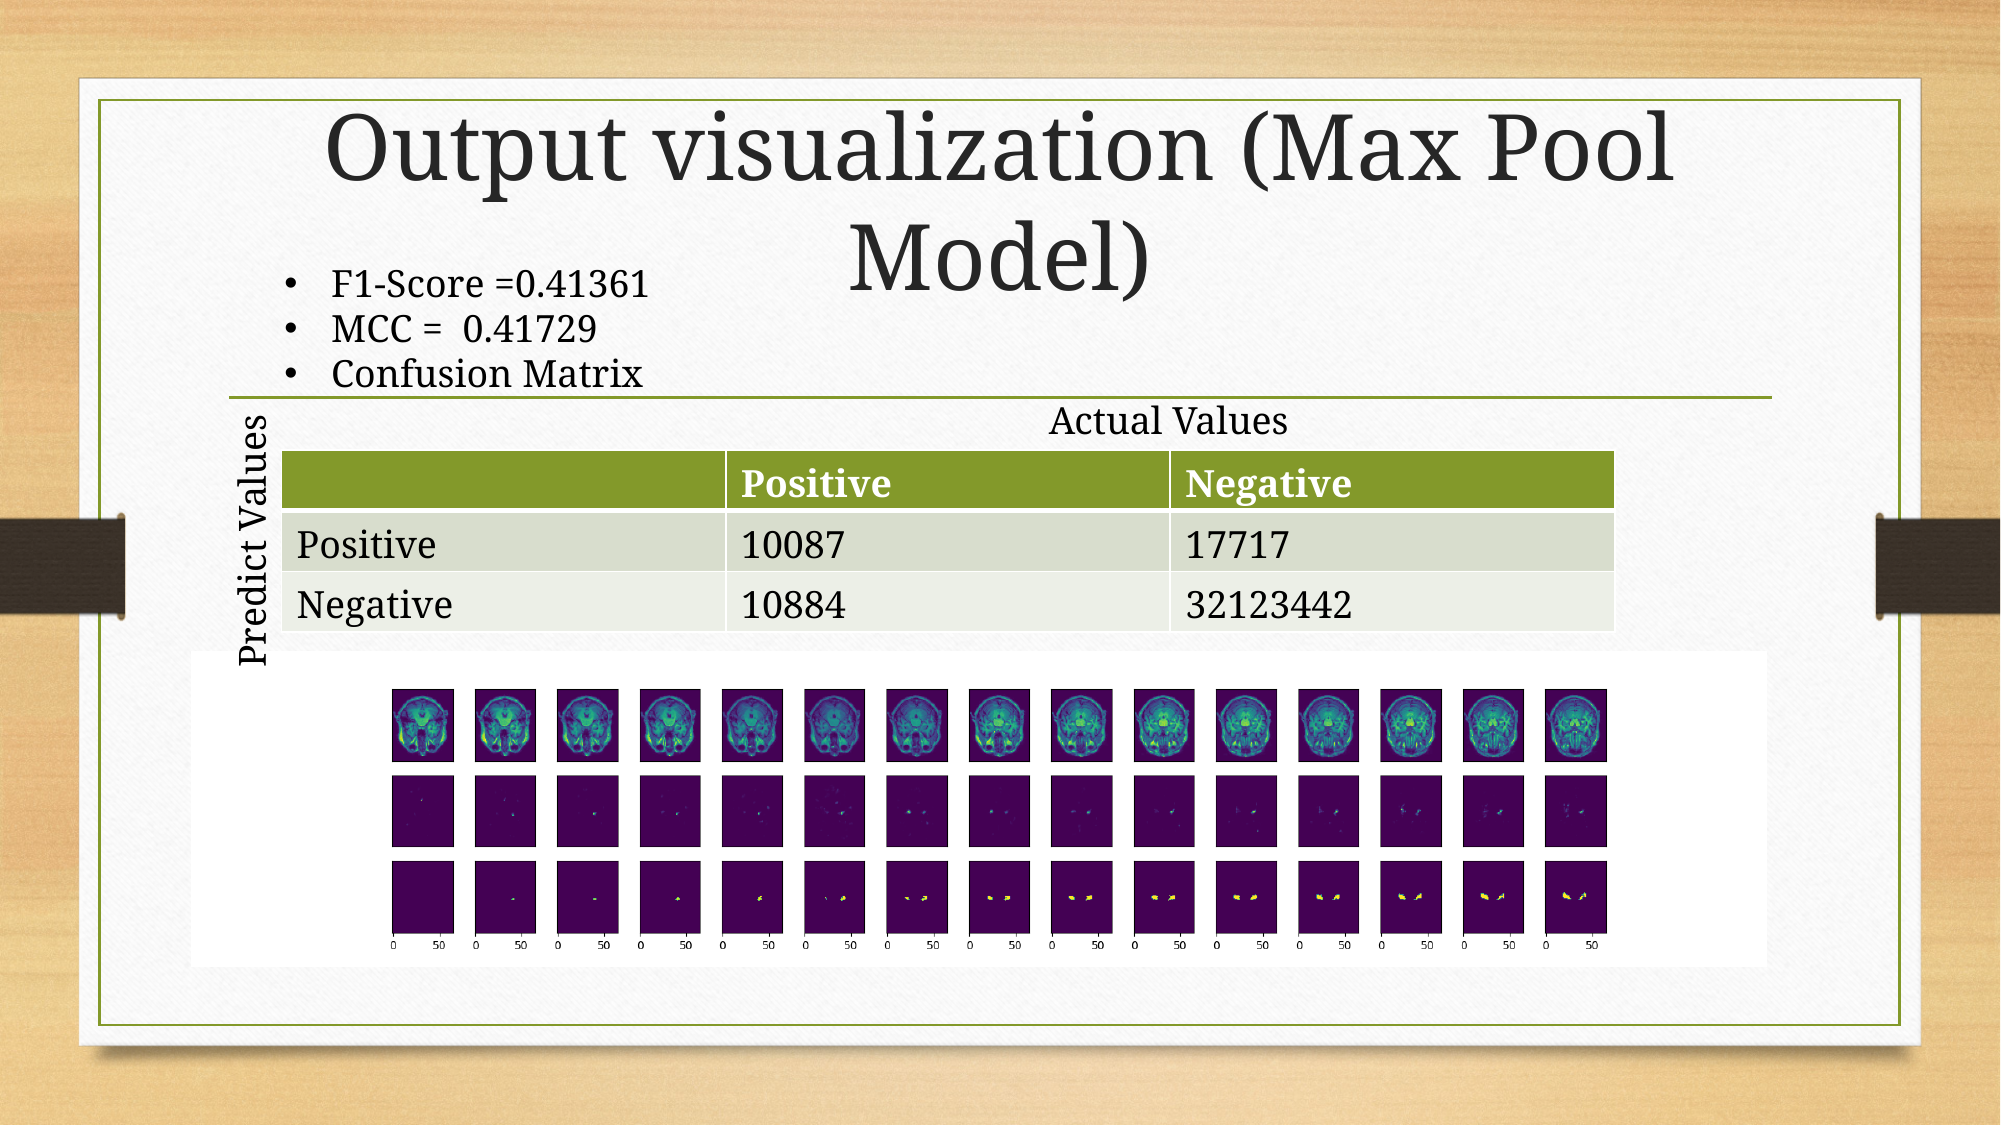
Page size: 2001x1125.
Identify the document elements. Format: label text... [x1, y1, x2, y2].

picture [0, 0, 2001, 1125]
text_box Predict Values [220, 399, 281, 651]
text_box F1-Score =0.41361 MCC = 0.41729 Confusion Matrix [269, 252, 1627, 448]
table_cell Negative [282, 572, 725, 631]
table_cell 17717 [1171, 513, 1614, 571]
table_cell 10087 [727, 513, 1169, 571]
table_header [282, 451, 725, 508]
table_cell Positive [282, 513, 725, 571]
title Output visualization (Max Pool Model) [212, 91, 1788, 306]
table_header Positive [727, 451, 1169, 508]
table_cell 10884 [727, 572, 1169, 631]
table_header Negative [1171, 451, 1614, 508]
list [190, 651, 1767, 967]
text_box Actual Values [1033, 389, 1304, 449]
table_cell 32123442 [1171, 572, 1614, 631]
